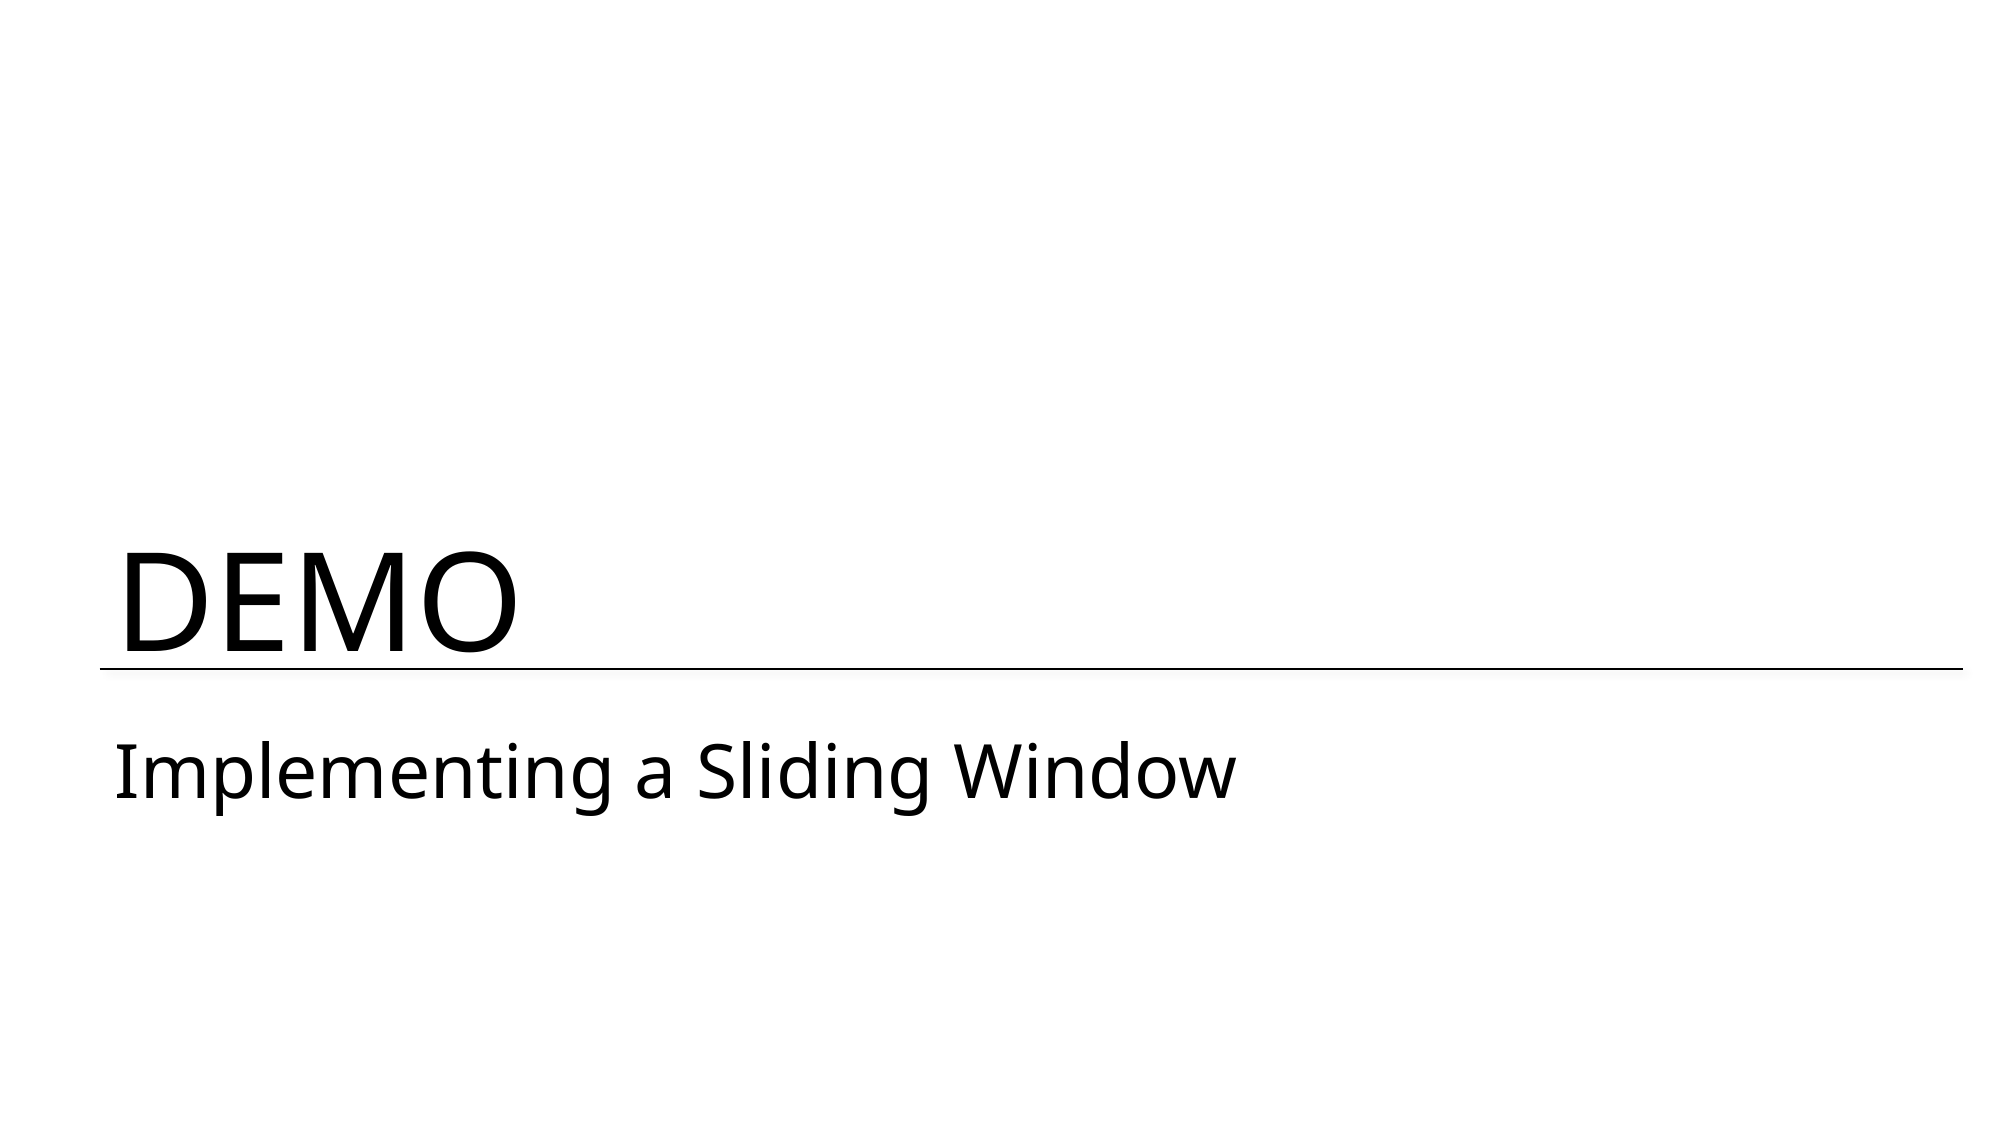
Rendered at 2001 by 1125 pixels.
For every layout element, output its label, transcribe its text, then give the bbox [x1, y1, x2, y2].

title Implementing a Sliding Window [99, 733, 1976, 1009]
